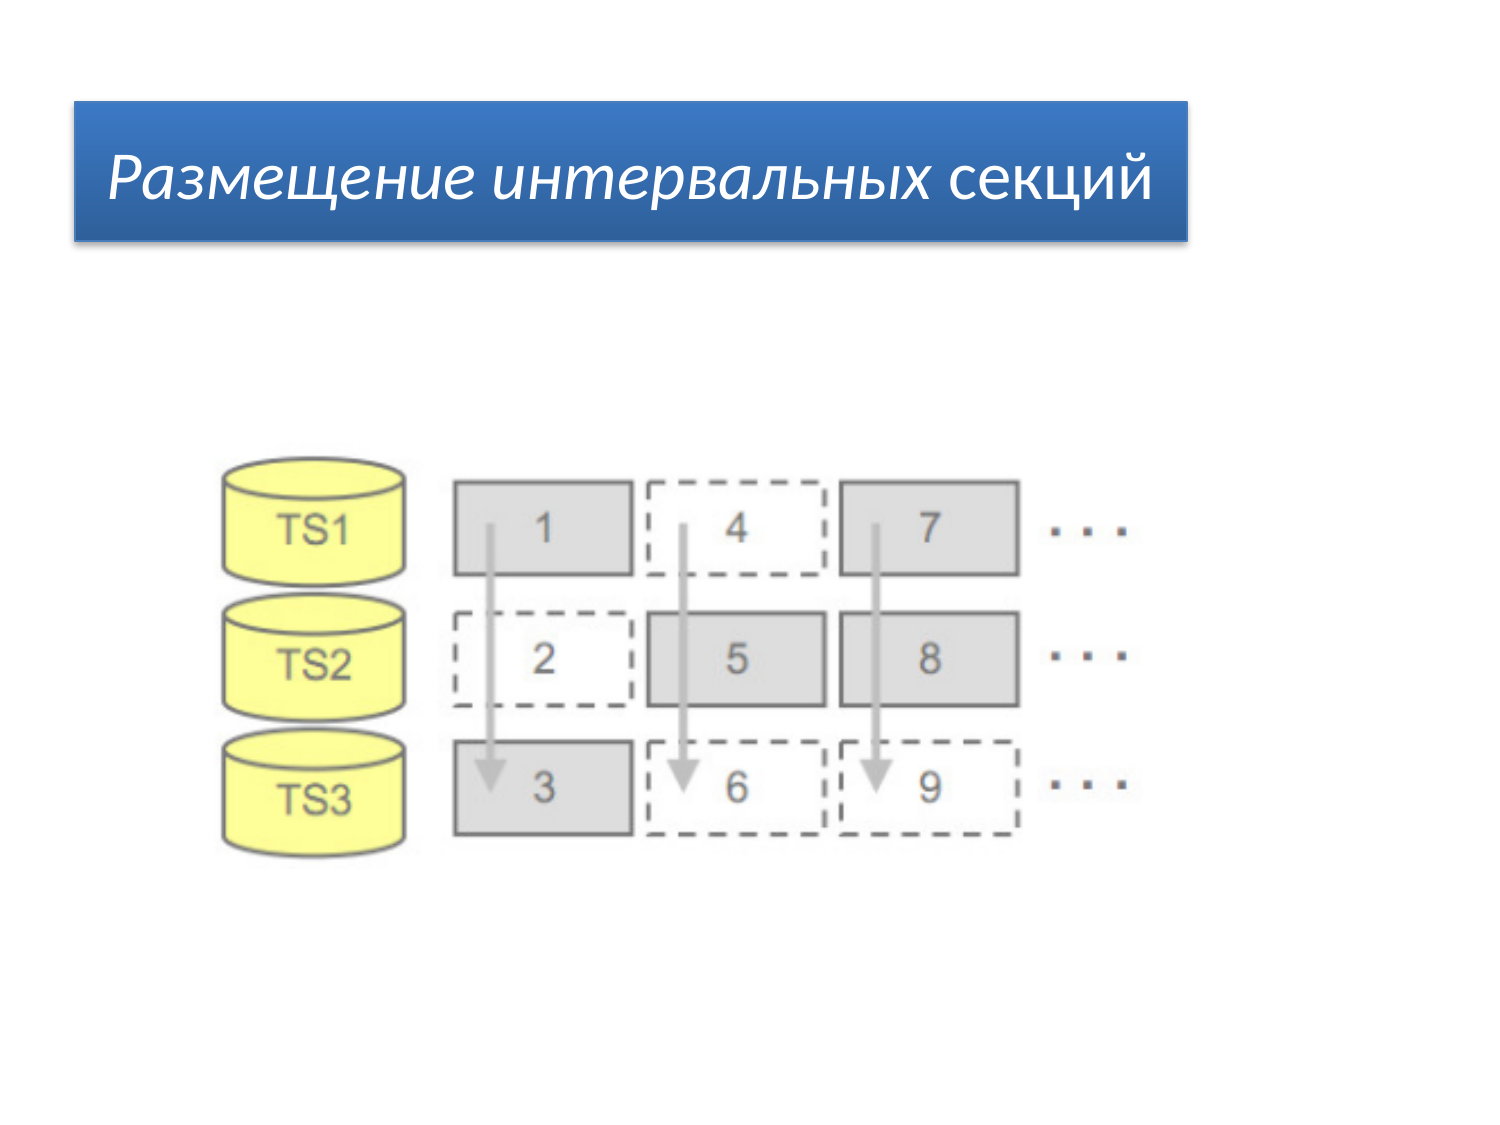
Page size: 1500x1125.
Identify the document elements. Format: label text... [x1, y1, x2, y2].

picture [206, 432, 1188, 869]
text_box Размещение интервальных секций [74, 101, 1188, 242]
